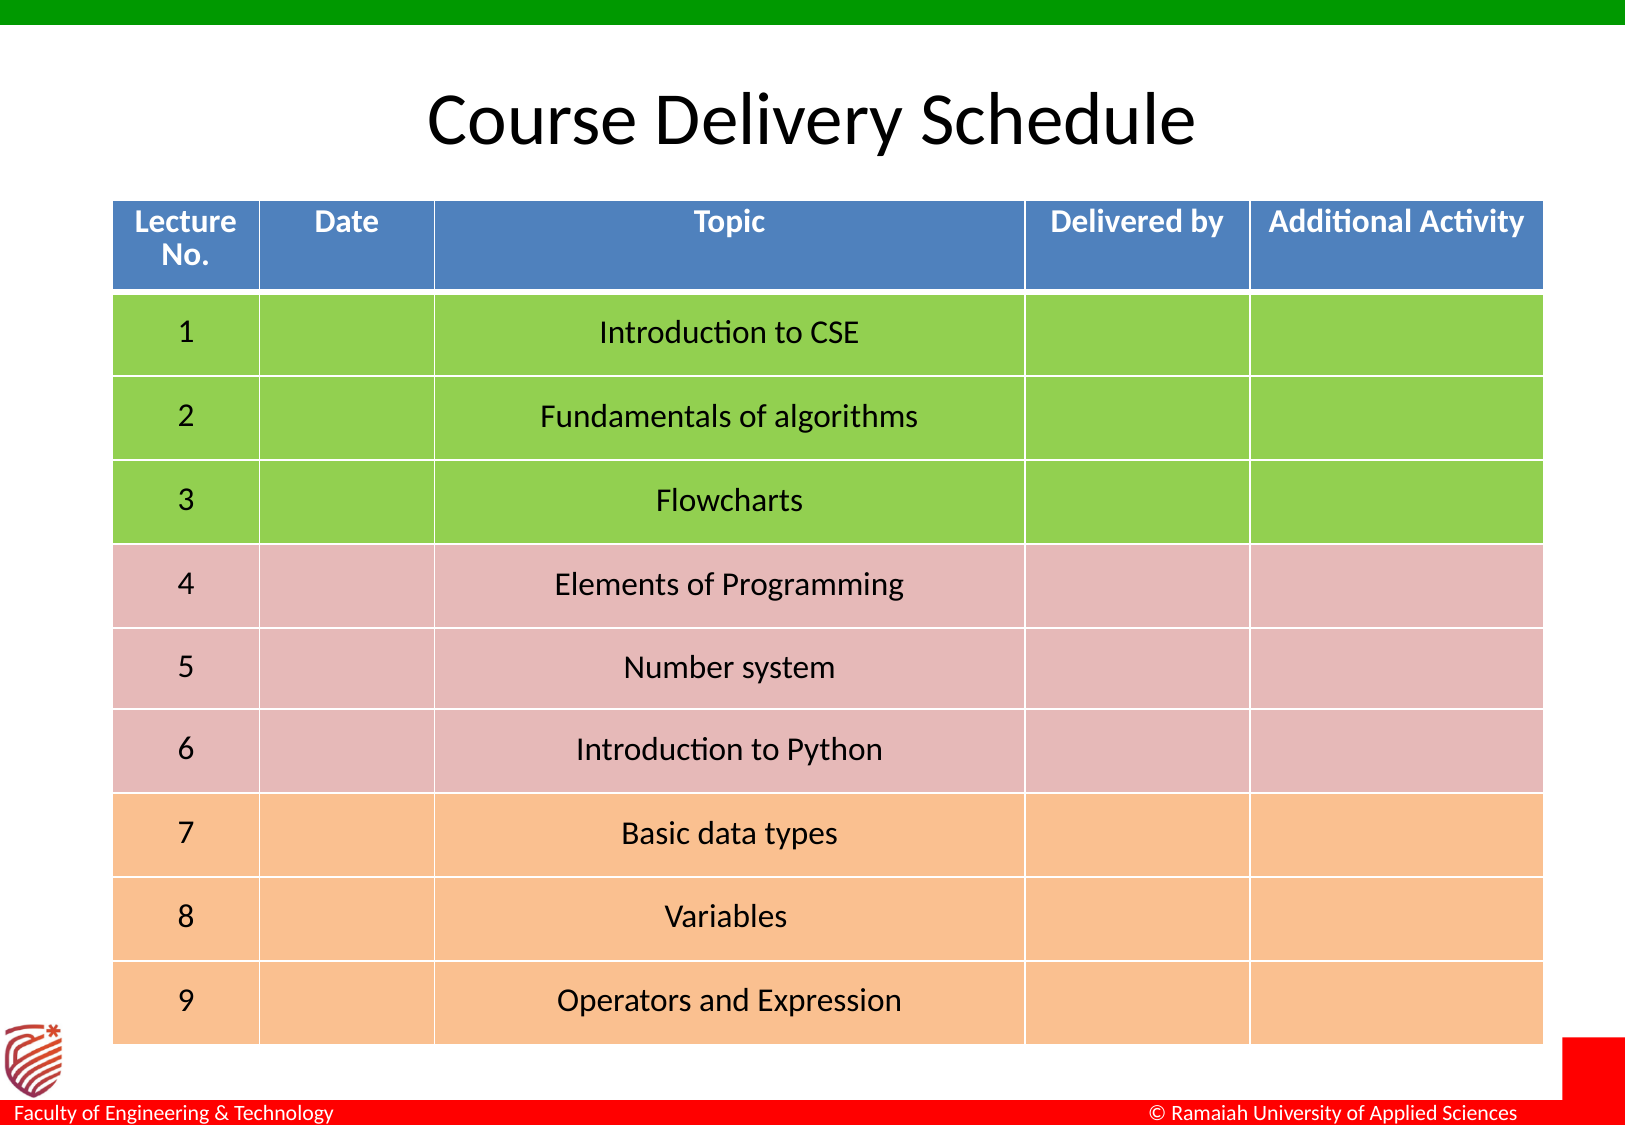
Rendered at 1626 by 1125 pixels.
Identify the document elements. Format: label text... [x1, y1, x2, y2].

table_cell 8 [113, 878, 259, 960]
title Course Delivery Schedule [81, 62, 1544, 155]
table_cell [1026, 545, 1249, 627]
table_cell [1026, 794, 1249, 876]
table_cell 4 [113, 545, 259, 627]
table_cell [1026, 295, 1249, 375]
table_cell 6 [113, 710, 259, 792]
table_cell Introduction to CSE [435, 295, 1024, 375]
table_cell [1251, 629, 1543, 708]
table_header Additional Activity [1251, 201, 1543, 289]
table_cell [1251, 878, 1543, 960]
table_cell Variables [435, 878, 1024, 960]
table_header Topic [435, 201, 1024, 289]
table_cell [1026, 461, 1249, 543]
table_header Lecture No. [113, 201, 259, 289]
table_cell [260, 295, 434, 375]
table_cell [1251, 295, 1543, 375]
table_cell Flowcharts [435, 461, 1024, 543]
table_cell 9 [113, 962, 259, 1044]
table_cell [1251, 377, 1543, 459]
table_cell Operators and Expression [435, 962, 1024, 1044]
table_cell [1251, 710, 1543, 792]
table_header Delivered by [1026, 201, 1249, 289]
table_cell [260, 710, 434, 792]
table_header Date [260, 201, 434, 289]
table_cell [1026, 629, 1249, 708]
table_cell Number system [435, 629, 1024, 708]
table_cell 7 [113, 794, 259, 876]
table_cell [260, 962, 434, 1044]
table_cell [260, 794, 434, 876]
table_cell [1251, 794, 1543, 876]
table_cell 3 [113, 461, 259, 543]
table_cell [260, 629, 434, 708]
table_cell Fundamentals of algorithms [435, 377, 1024, 459]
table_cell [1026, 878, 1249, 960]
table_cell Elements of Programming [435, 545, 1024, 627]
table_cell [260, 377, 434, 459]
table_cell [1026, 377, 1249, 459]
table_cell [1251, 545, 1543, 627]
table_cell [1026, 710, 1249, 792]
table_cell 1 [113, 295, 259, 375]
table_cell [1251, 962, 1543, 1044]
table_cell [260, 878, 434, 960]
table_cell [1026, 962, 1249, 1044]
table_cell Introduction to Python [435, 710, 1024, 792]
table_cell 2 [113, 377, 259, 459]
table_cell [260, 545, 434, 627]
table_cell [1251, 461, 1543, 543]
picture [0, 1013, 69, 1100]
table_cell 5 [113, 629, 259, 708]
table_cell [260, 461, 434, 543]
table_cell Basic data types [435, 794, 1024, 876]
